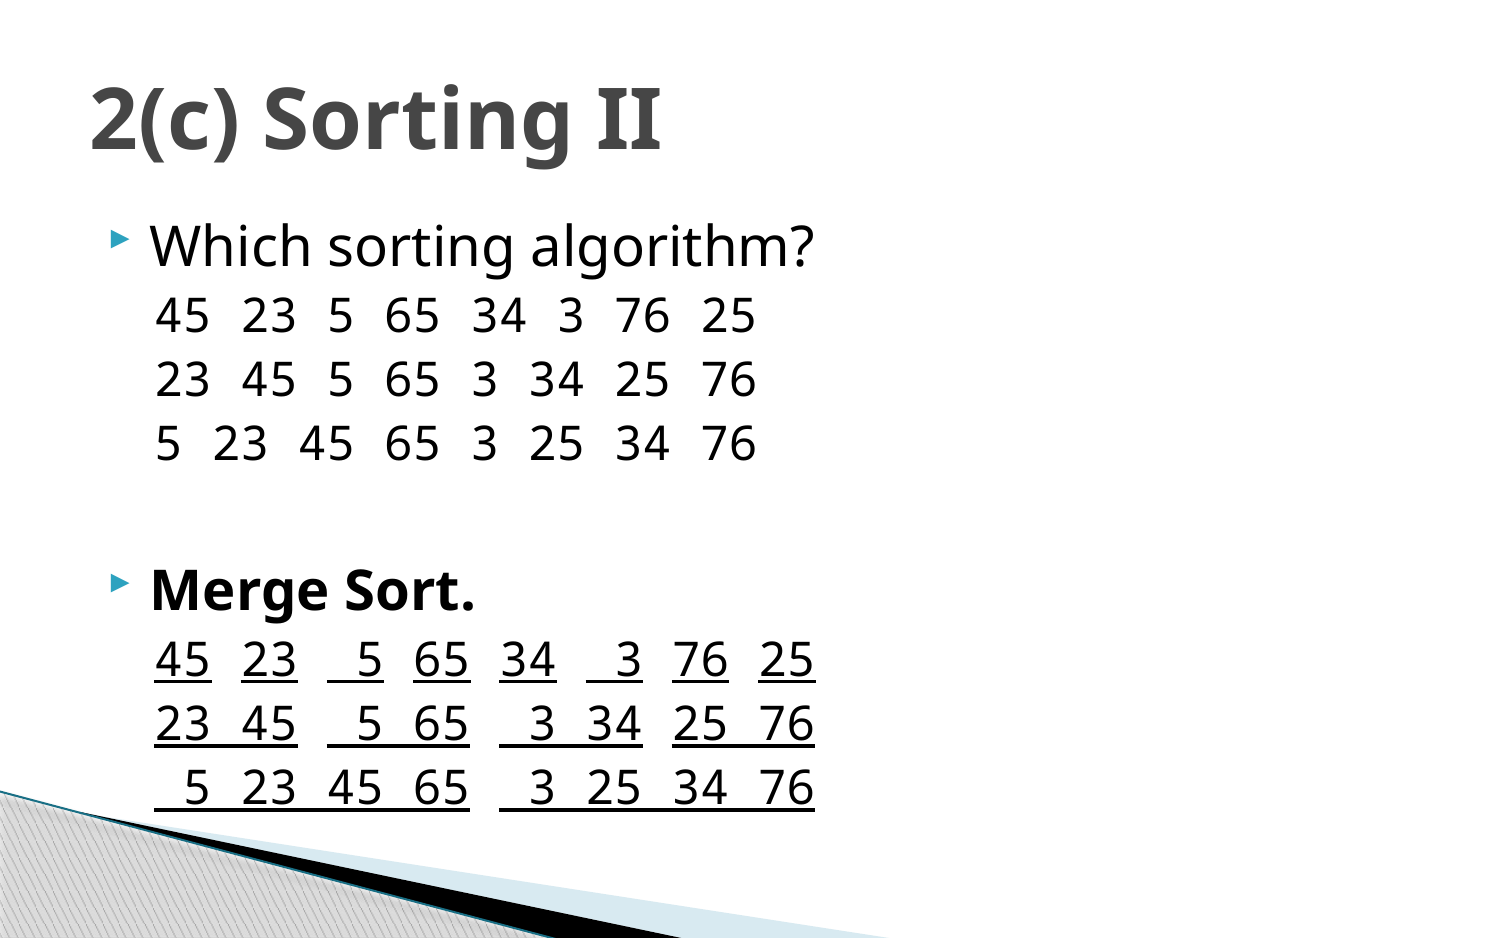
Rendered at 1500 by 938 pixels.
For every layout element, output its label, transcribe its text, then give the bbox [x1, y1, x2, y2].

title 2(c) Sorting II [75, 37, 1425, 194]
list Which sorting algorithm? 45 23 5 65 34 3 76 25 23 45 5 65 3 34 25 76 5 23 45 65 3 25 34 76 Merge Sort. 45 23 5 65 34 3 76 25 23 45 5 65 3 34 25 76 5 23 45 65 3 25 34 76 [75, 202, 1425, 822]
